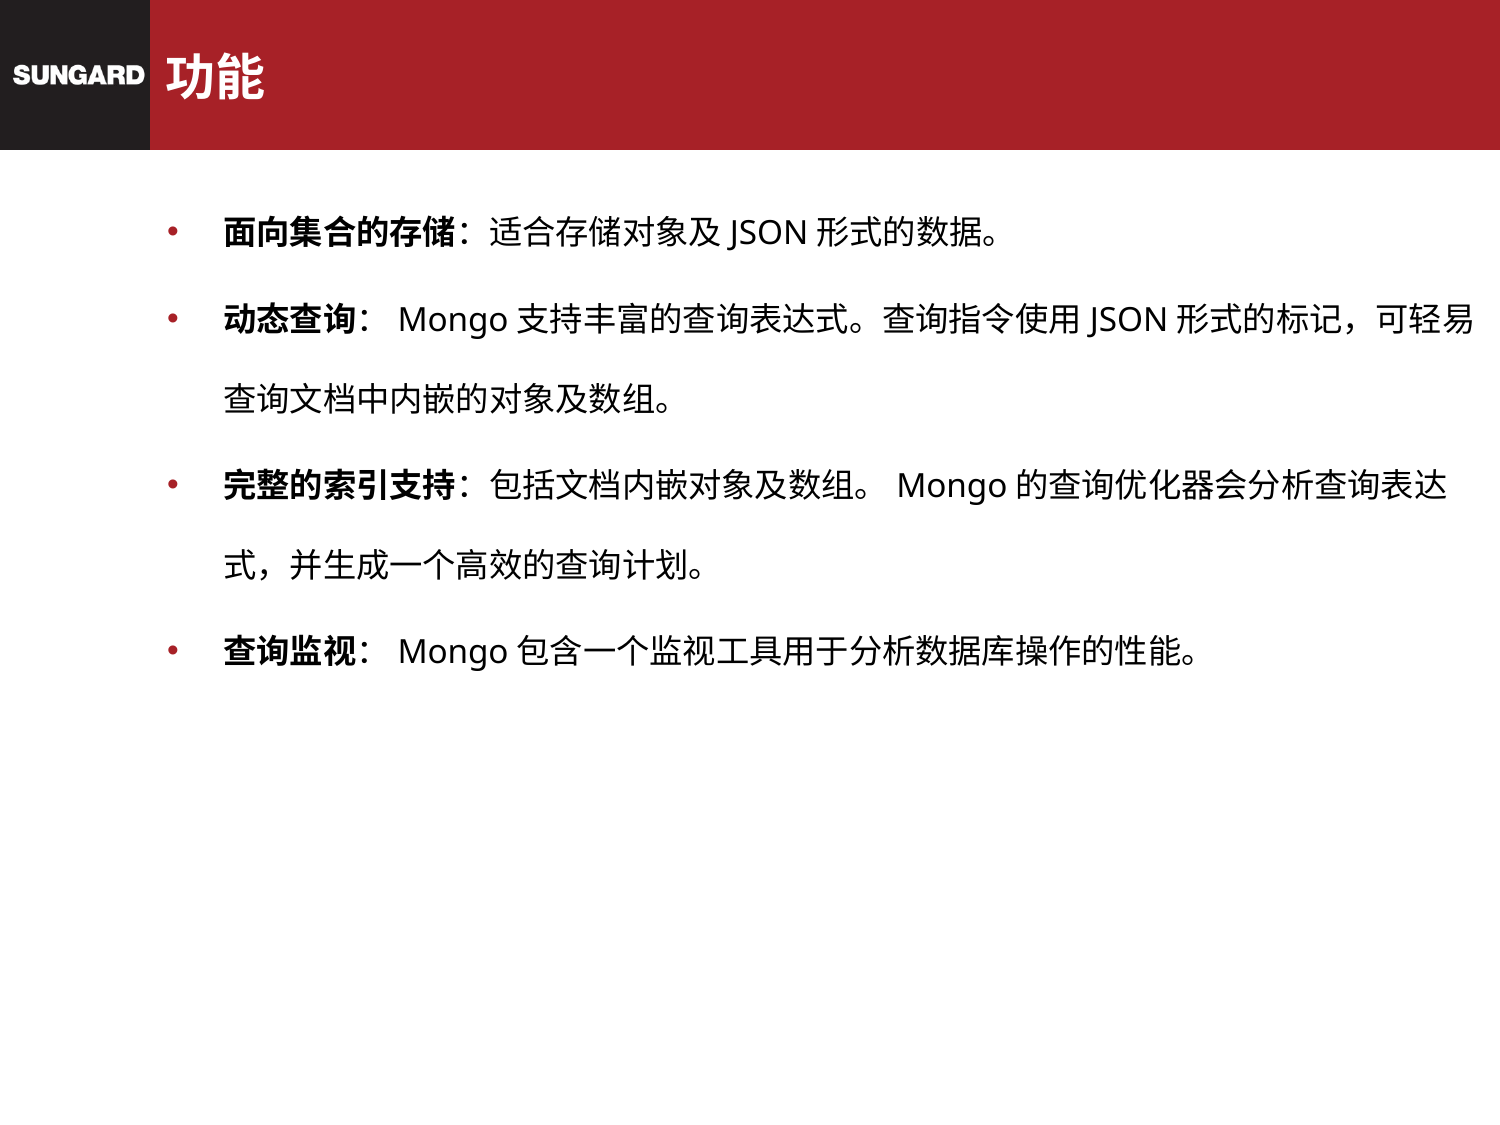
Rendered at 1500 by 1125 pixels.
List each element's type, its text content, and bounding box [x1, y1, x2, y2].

picture [0, 0, 149, 150]
text_box 面向集合的存储：适合存储对象及JSON形式的数据。 动态查询：Mongo支持丰富的查询表达式。查询指令使用JSON形式的标记，可轻易查询文档中内嵌的对象及数组。 完整的索引支持：包括文档内嵌对象及数组。Mongo的查询优化器会分析查询表达式，并生成一个高效的查询计划。 查询监视：Mongo包含一个监视工具用于分析数据库操作的性能。 [152, 164, 1500, 1043]
title 功能 [149, 0, 1500, 151]
